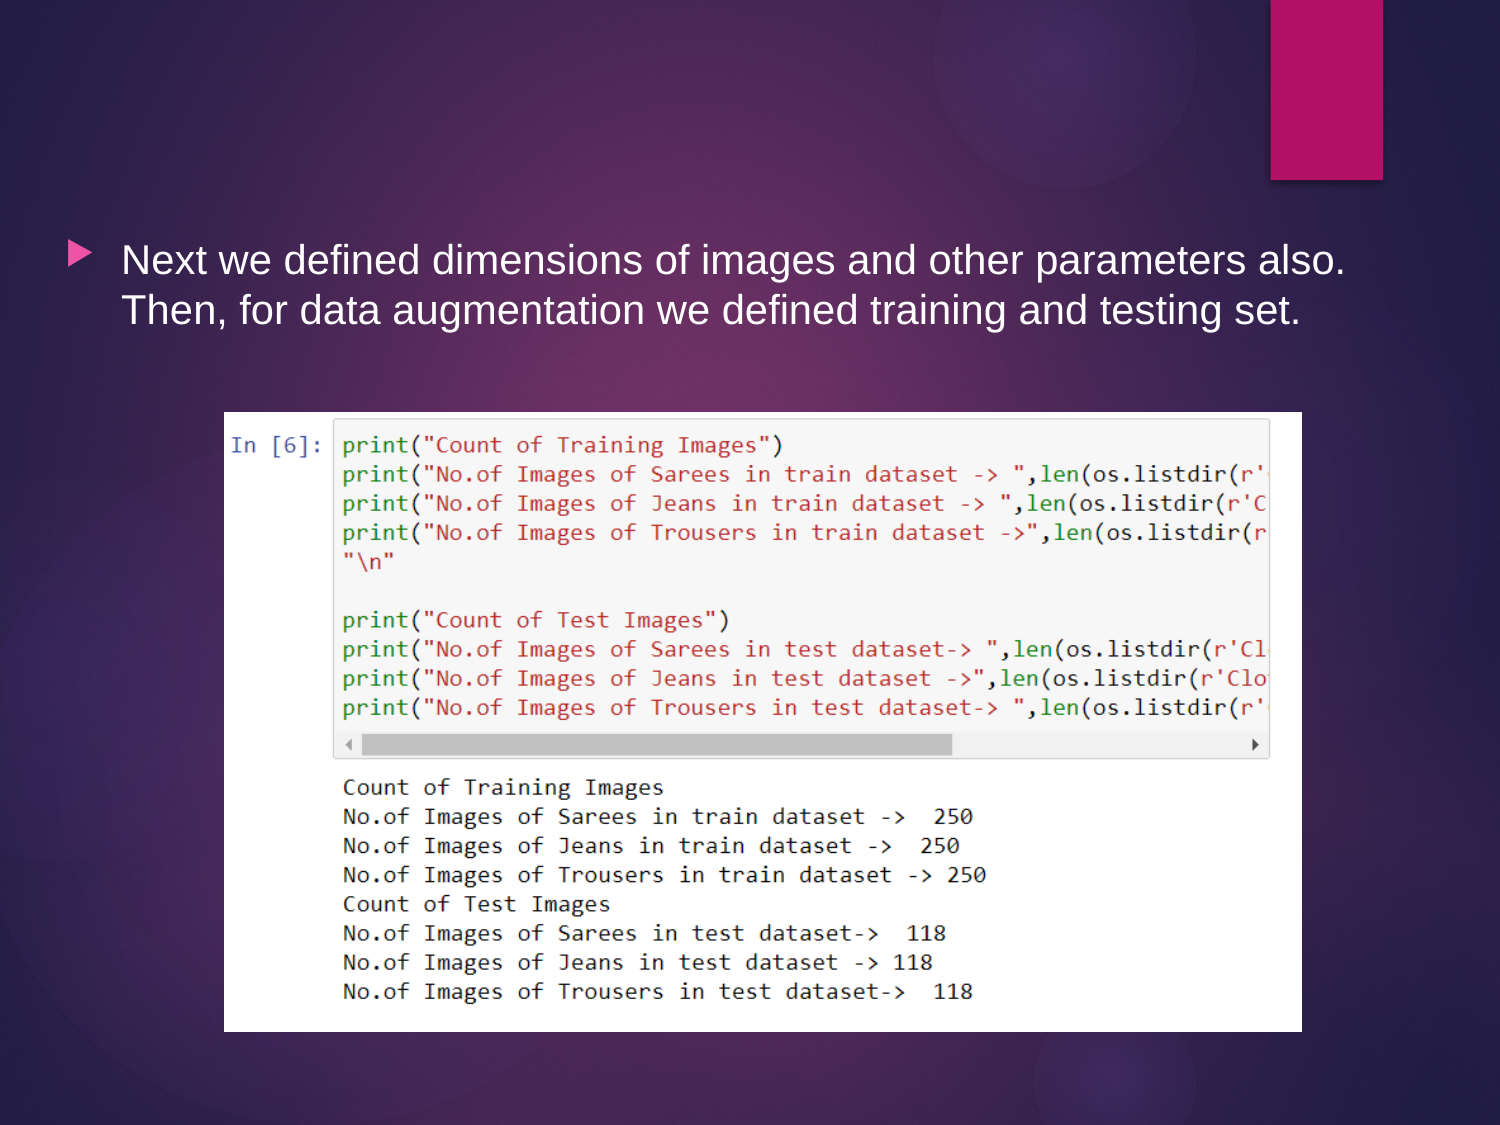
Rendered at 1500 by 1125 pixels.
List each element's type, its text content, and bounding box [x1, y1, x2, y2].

list Next we defined dimensions of images and other parameters also. Then, for data augmentation we defined training and testing set. [50, 224, 1476, 450]
picture [223, 412, 1302, 1032]
